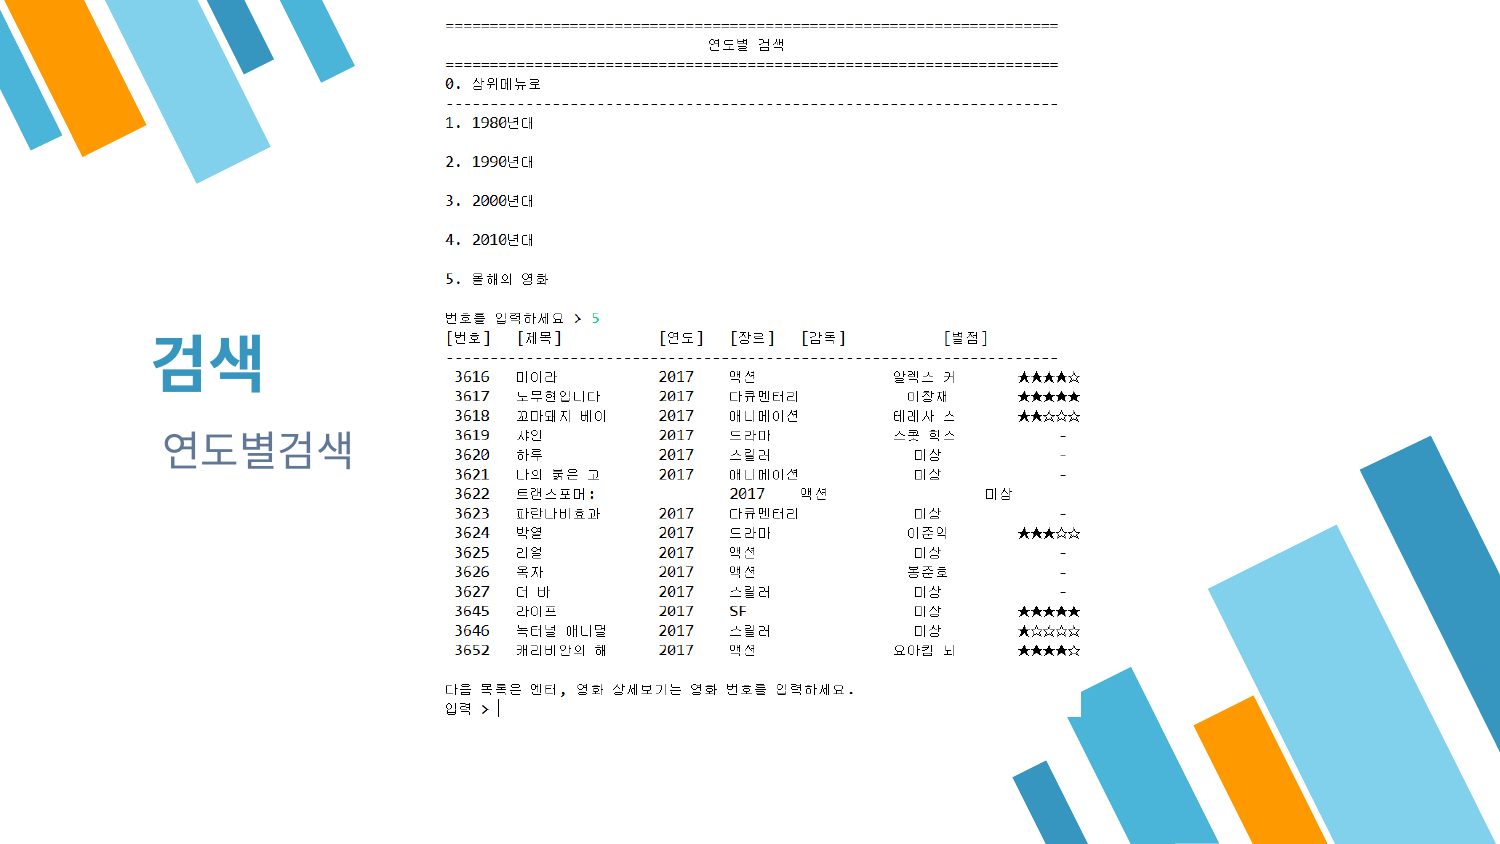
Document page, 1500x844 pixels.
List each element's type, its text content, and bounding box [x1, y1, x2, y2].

title 검색 [135, 303, 437, 416]
picture [442, 19, 1081, 717]
list 연도별검색 [147, 410, 709, 824]
